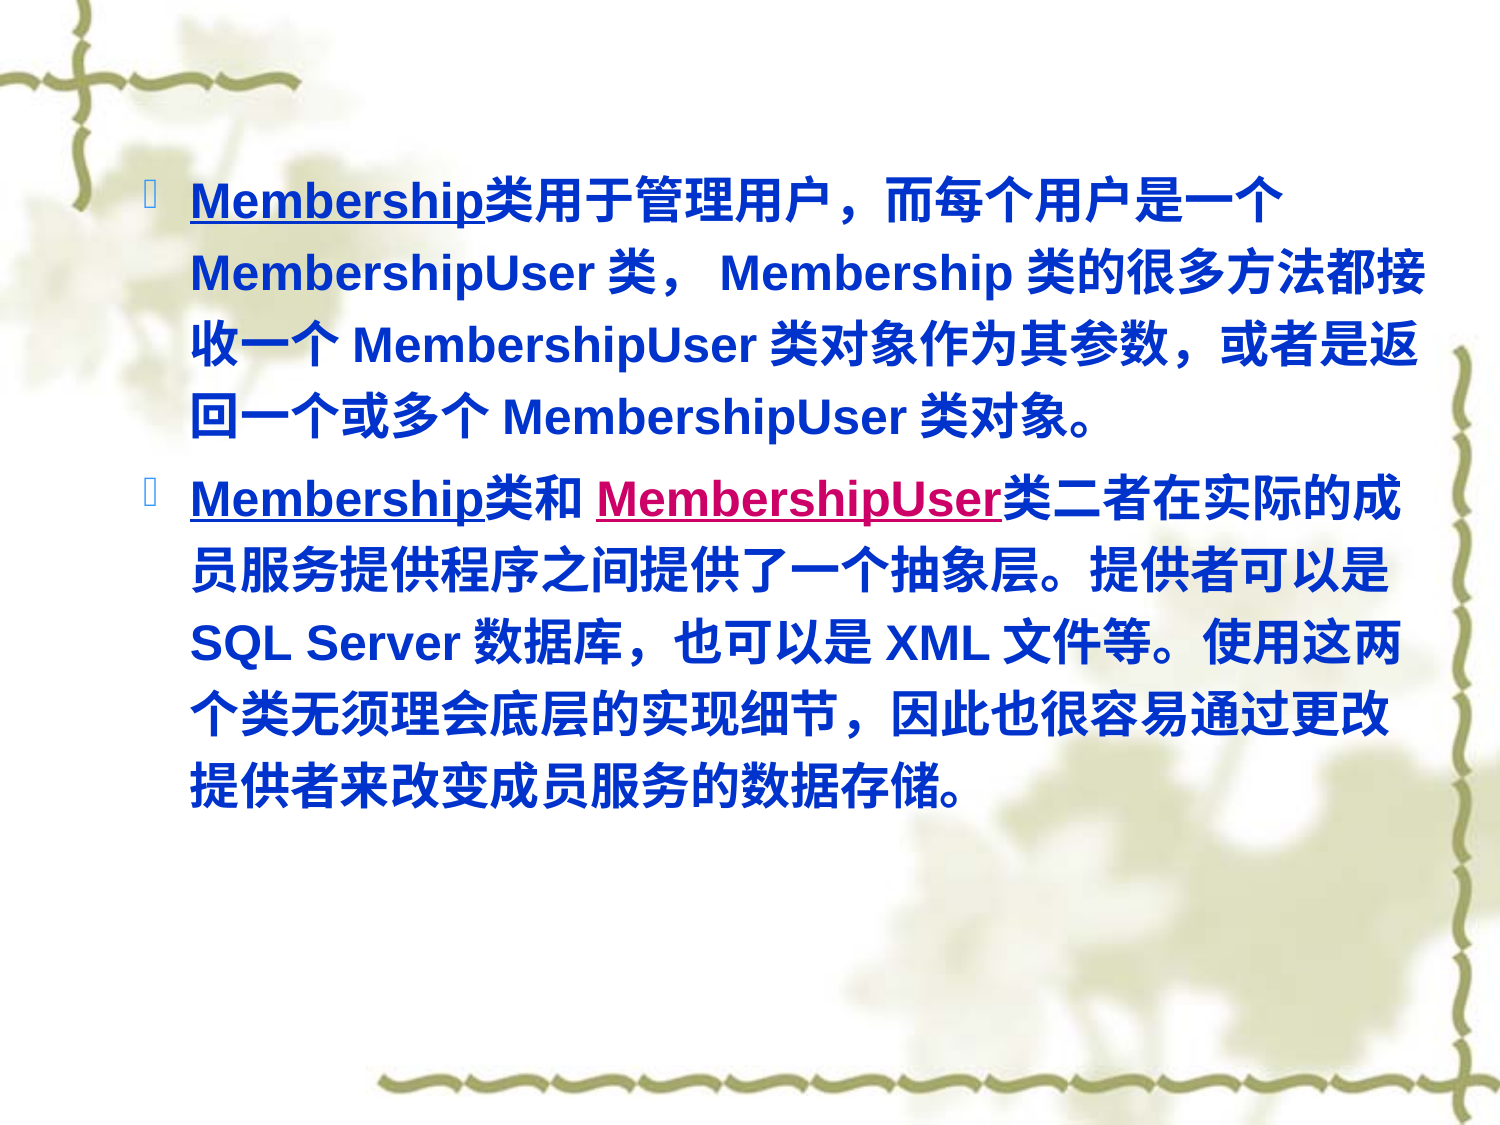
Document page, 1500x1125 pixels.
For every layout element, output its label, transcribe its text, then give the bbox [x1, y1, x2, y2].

picture [0, 0, 1500, 1125]
list Membership类用于管理用户，而每个用户是一个MembershipUser类，Membership类的很多方法都接收一个MembershipUser类对象作为其参数，或者是返回一个或多个MembershipUser类对象。 Membership类和MembershipUser类二者在实际的成员服务提供程序之间提供了一个抽象层。提供者可以是SQL Server数据库，也可以是XML文件等。使用这两个类无须理会底层的实现细节，因此也很容易通过更改提供者来改变成员服务的数据存储。 [52, 148, 1455, 1036]
